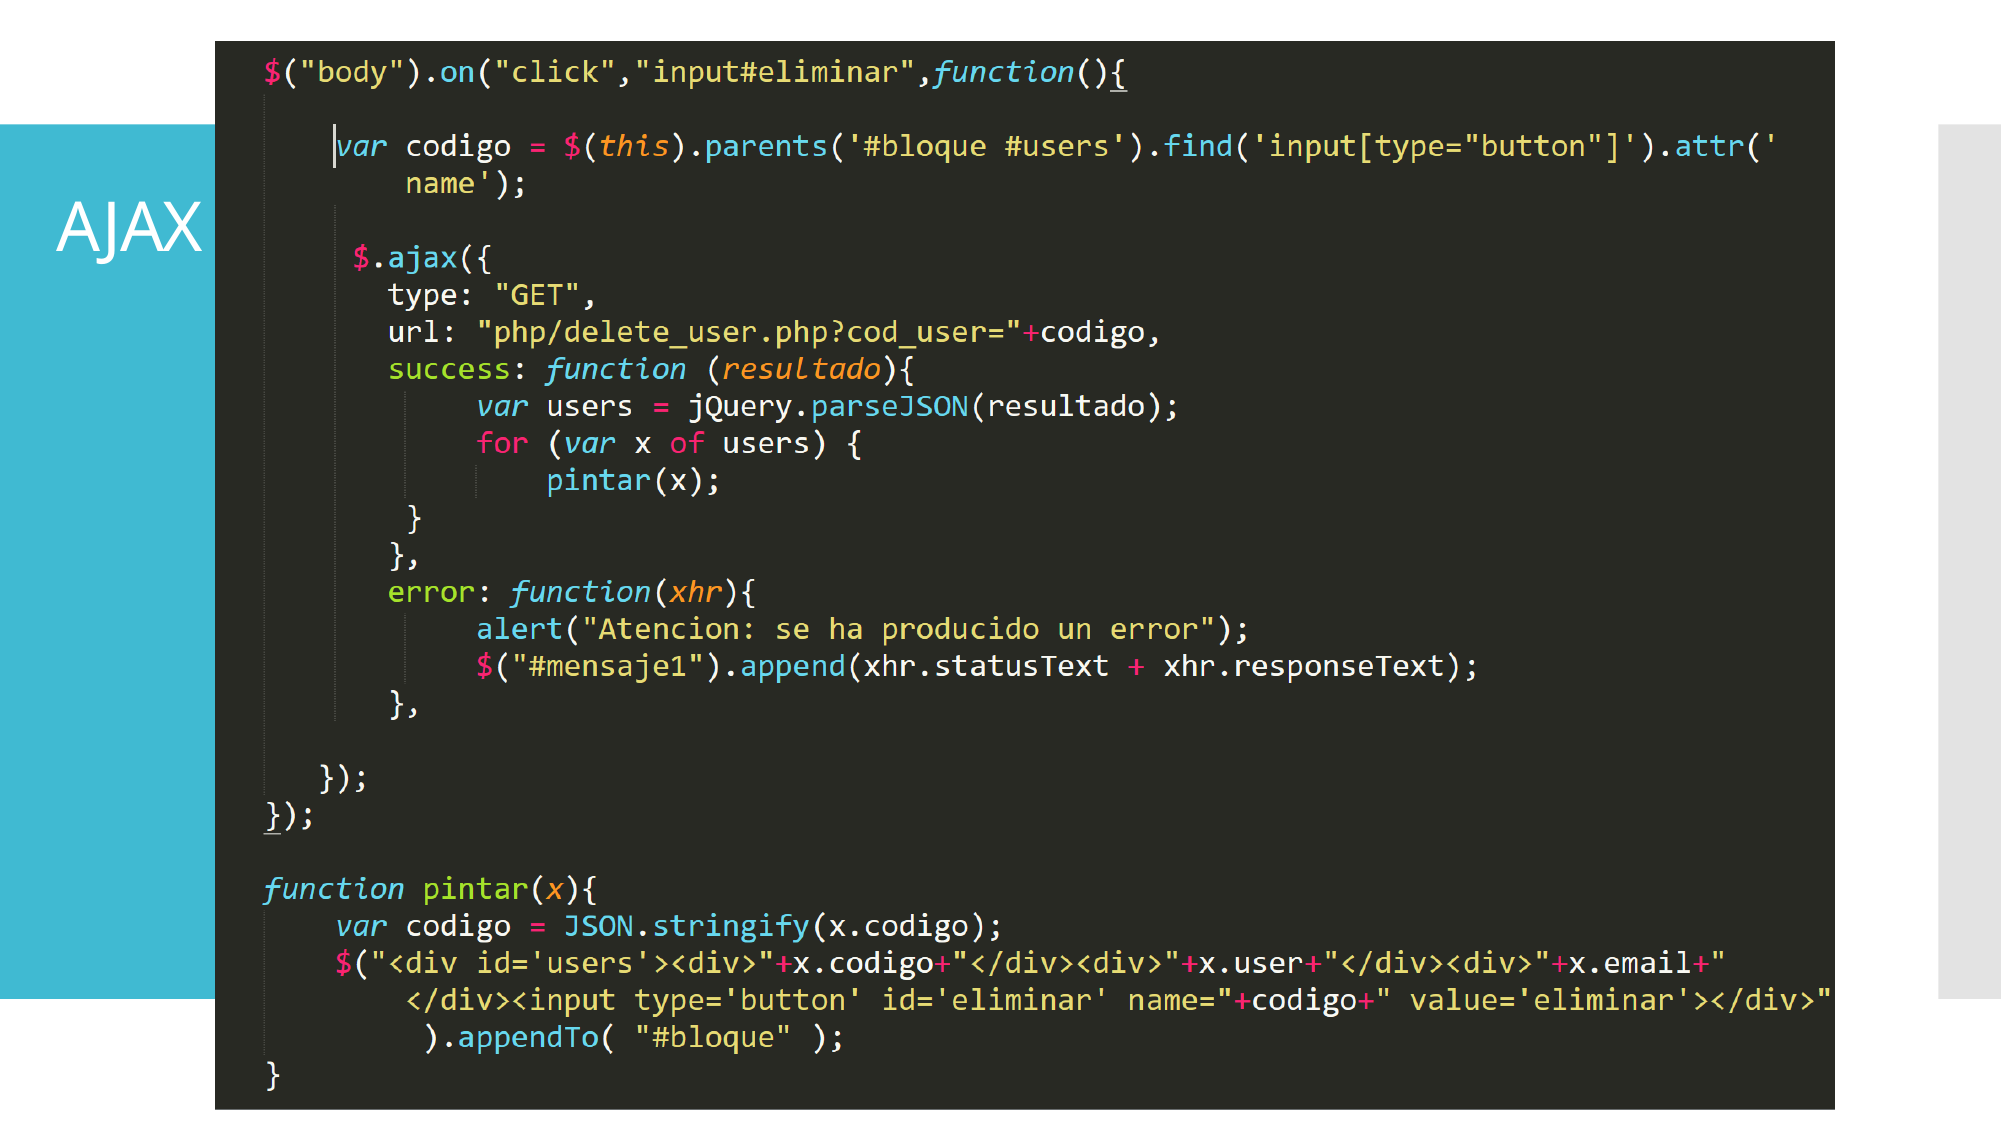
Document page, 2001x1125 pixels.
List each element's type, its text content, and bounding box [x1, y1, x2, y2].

title AJAX [41, 184, 214, 275]
picture [214, 40, 1835, 1111]
